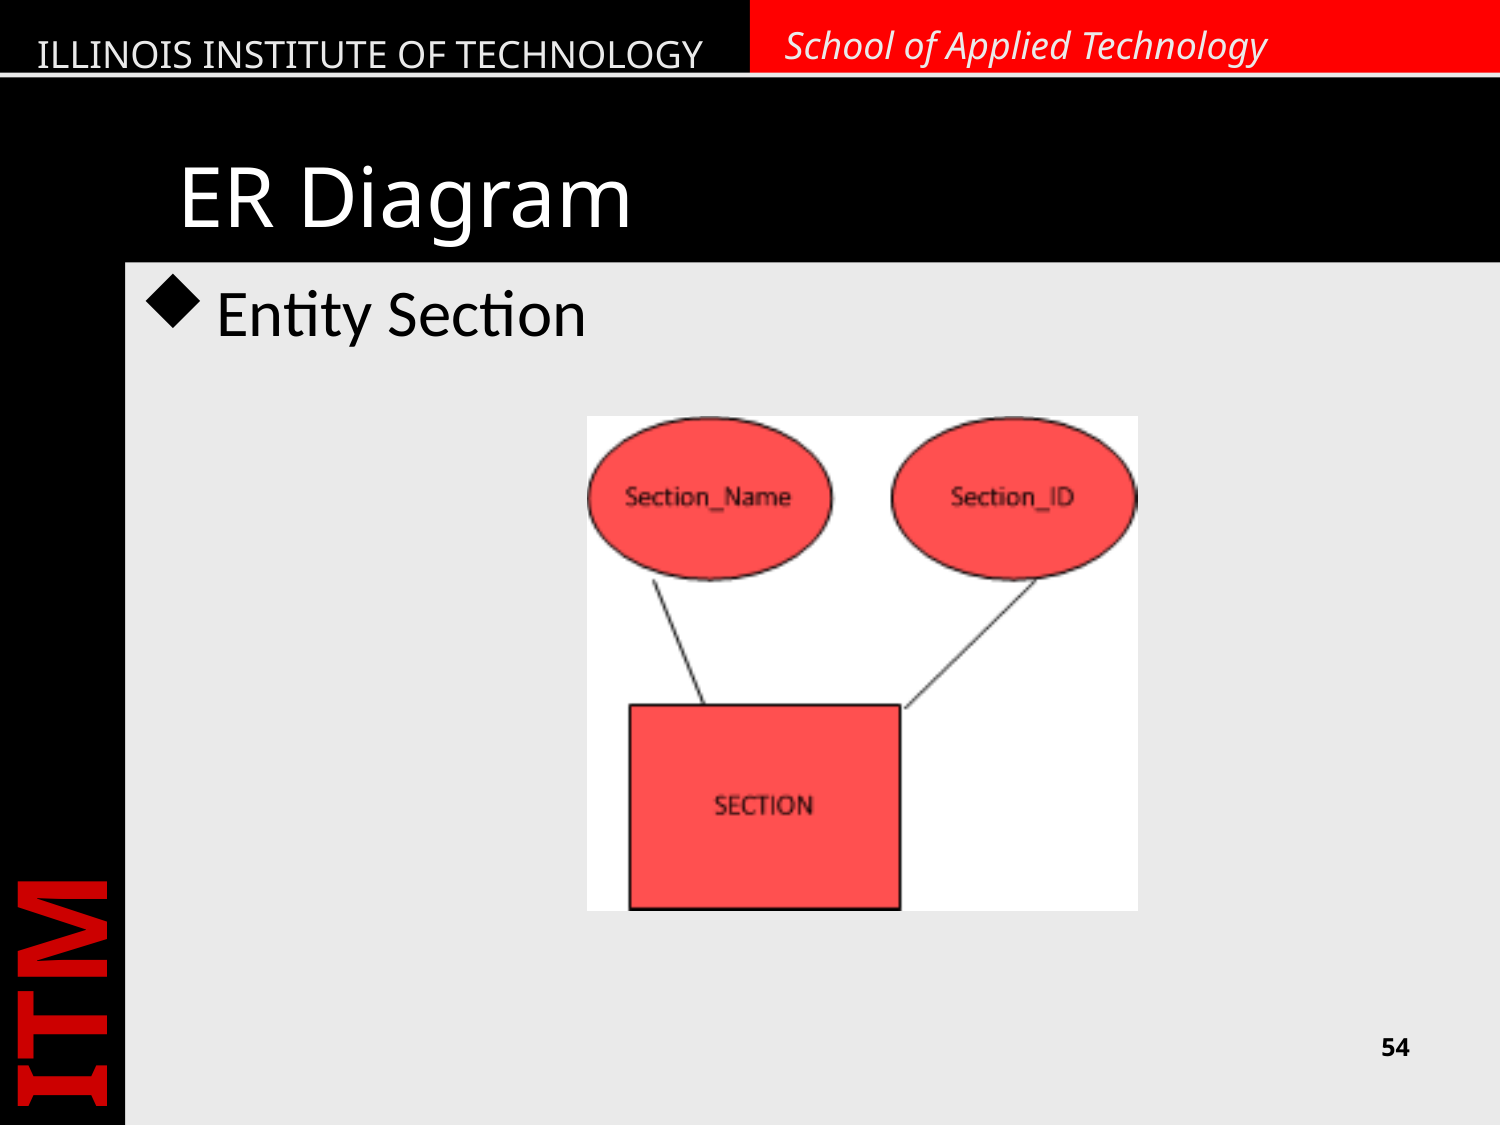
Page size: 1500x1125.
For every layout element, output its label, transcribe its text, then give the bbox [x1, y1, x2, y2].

slide_number 54 [1074, 1024, 1426, 1103]
picture [587, 416, 1138, 912]
list Entity Section [124, 262, 1426, 1006]
title ER Diagram [162, 124, 1426, 262]
